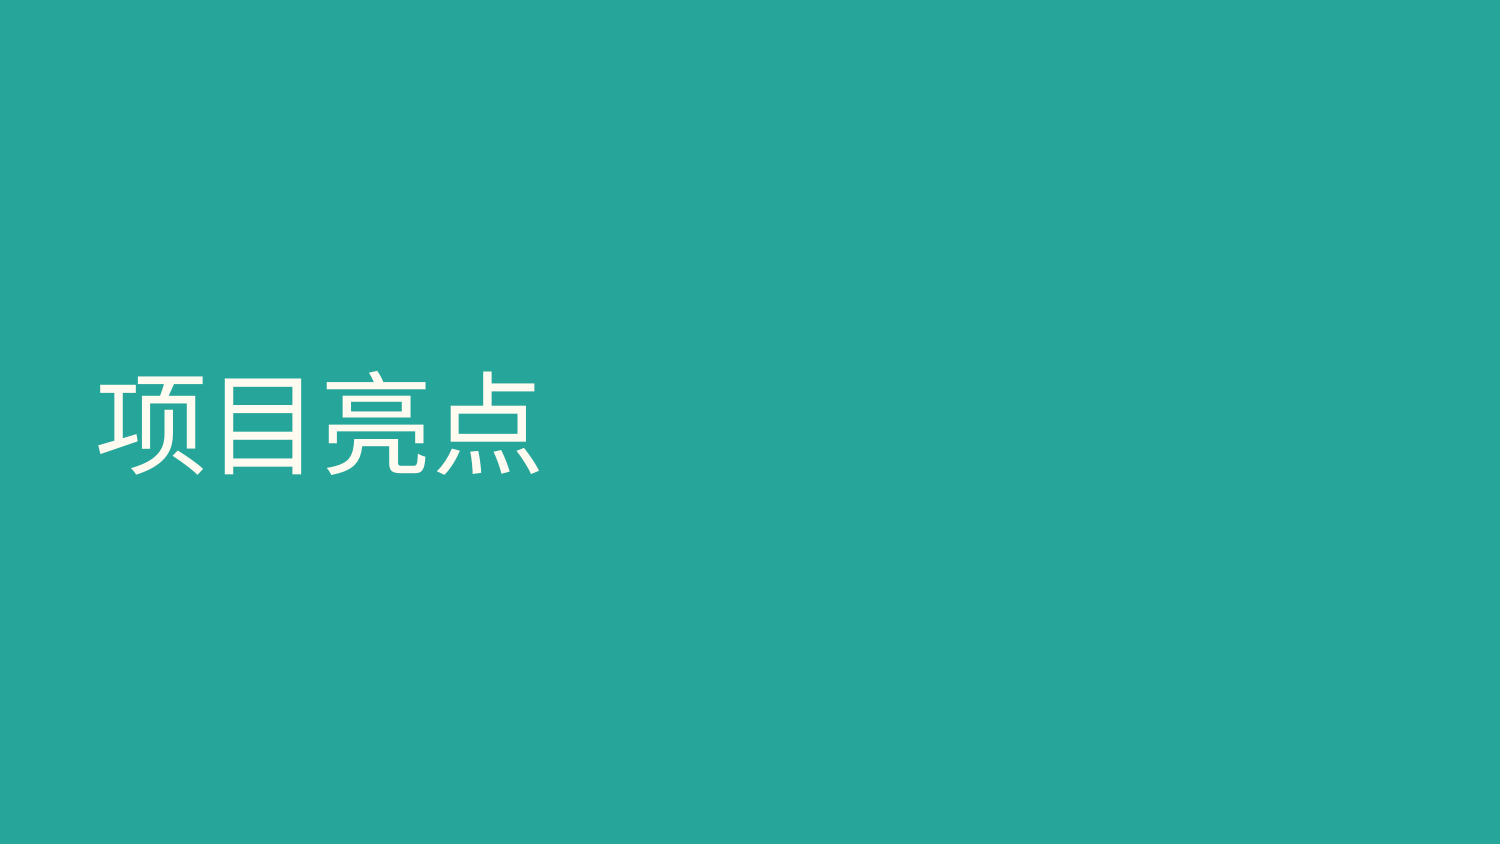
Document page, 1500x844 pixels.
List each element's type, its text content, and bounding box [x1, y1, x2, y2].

title 项目亮点 [80, 86, 1000, 758]
